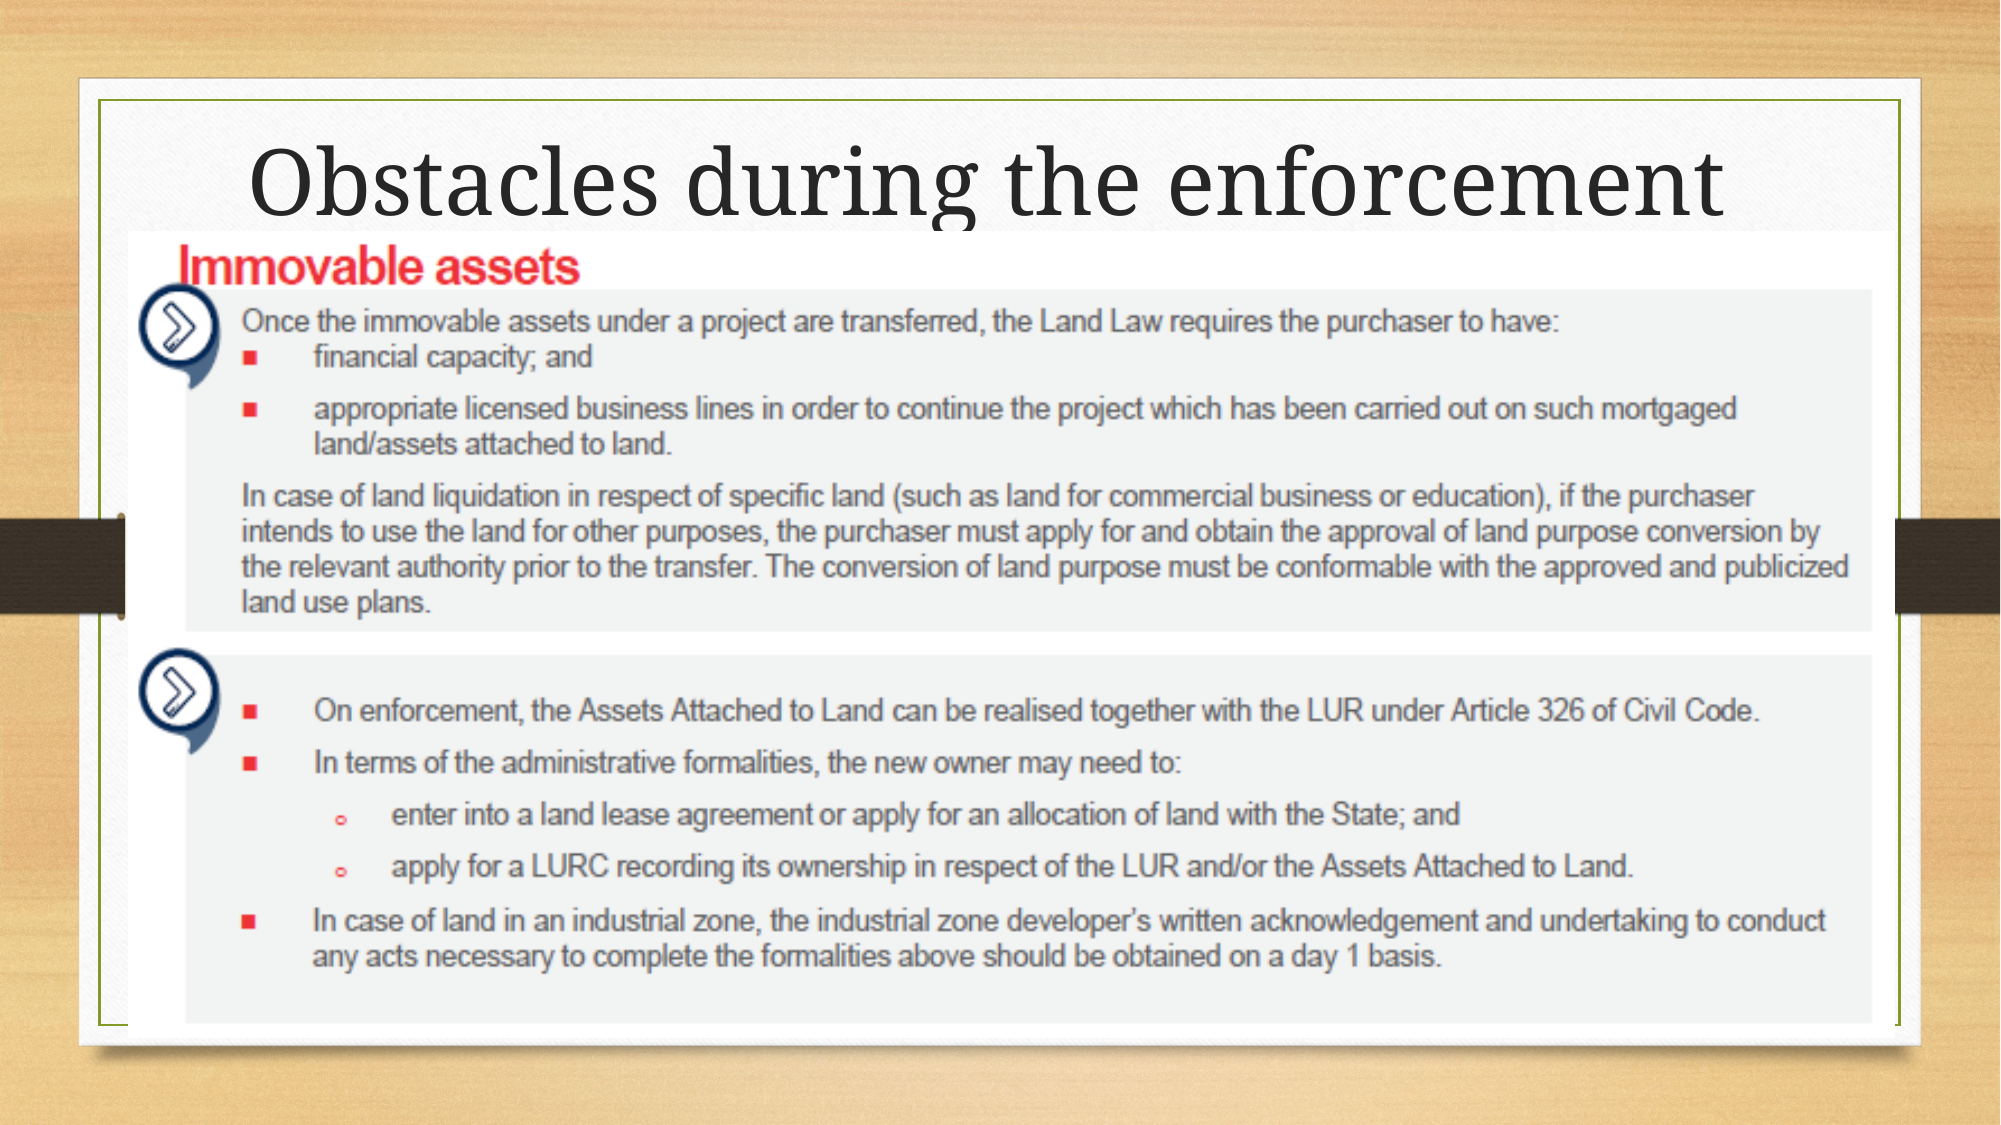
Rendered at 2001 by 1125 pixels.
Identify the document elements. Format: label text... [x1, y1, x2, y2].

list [128, 231, 1895, 1038]
title Obstacles during the enforcement [199, 101, 1775, 231]
picture [0, 0, 2001, 1125]
